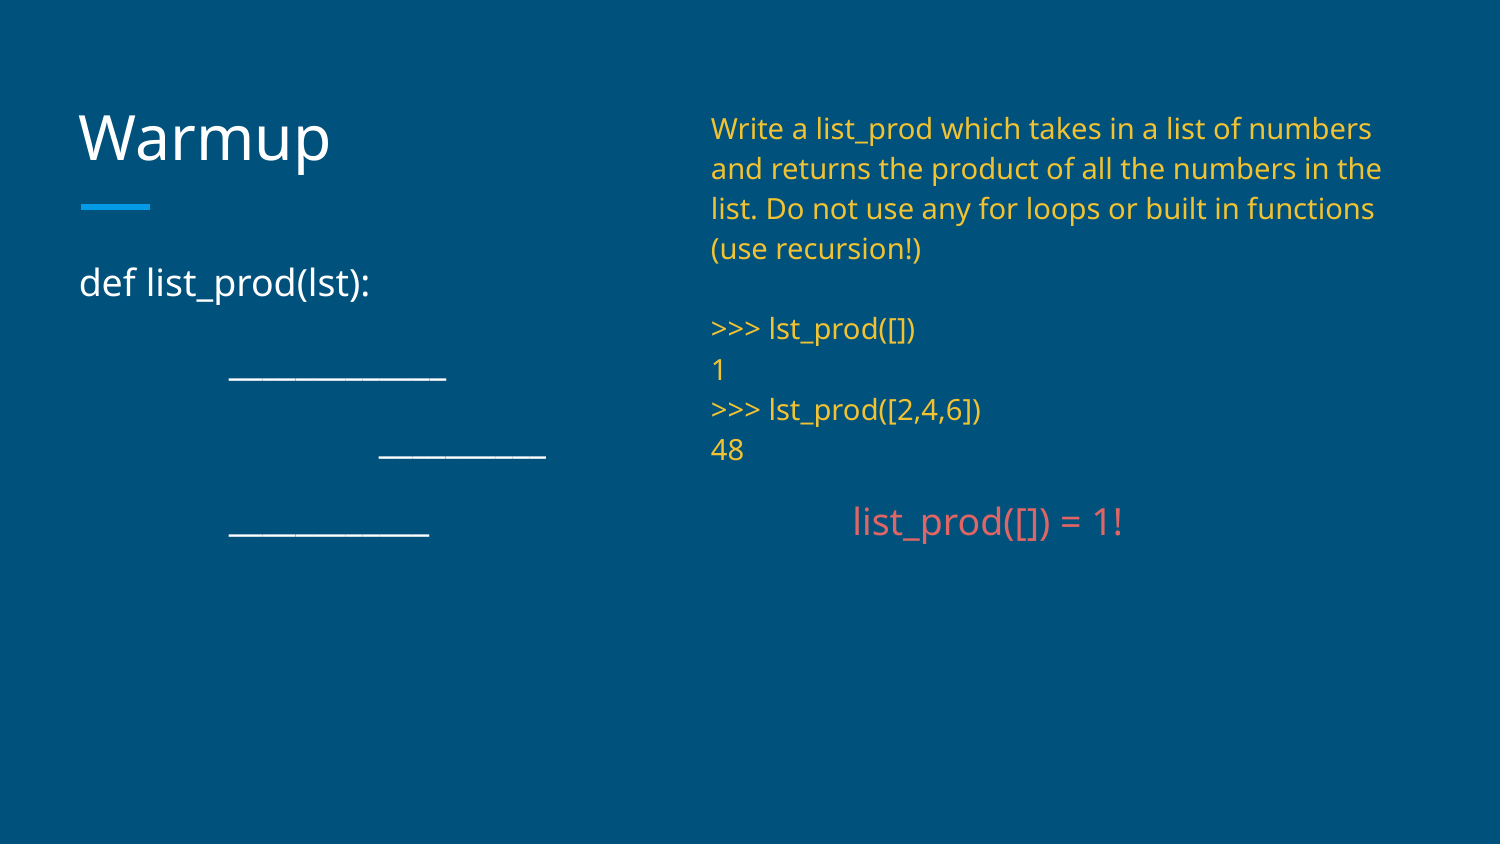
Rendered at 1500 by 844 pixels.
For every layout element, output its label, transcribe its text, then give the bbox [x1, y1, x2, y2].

list def list_prod(lst): _____________ __________ ____________ [63, 244, 1437, 750]
title Warmup [63, 75, 1437, 188]
text_box list_prod([]) = 1! [837, 483, 1423, 624]
text_box Write a list_prod which takes in a list of numbers and returns the product of all the numbers in the list. Do not use any for loops or built in functions (use recursion!) >>> lst_prod([]) 1 >>> lst_prod([2,4,6]) 48 [695, 89, 1437, 488]
